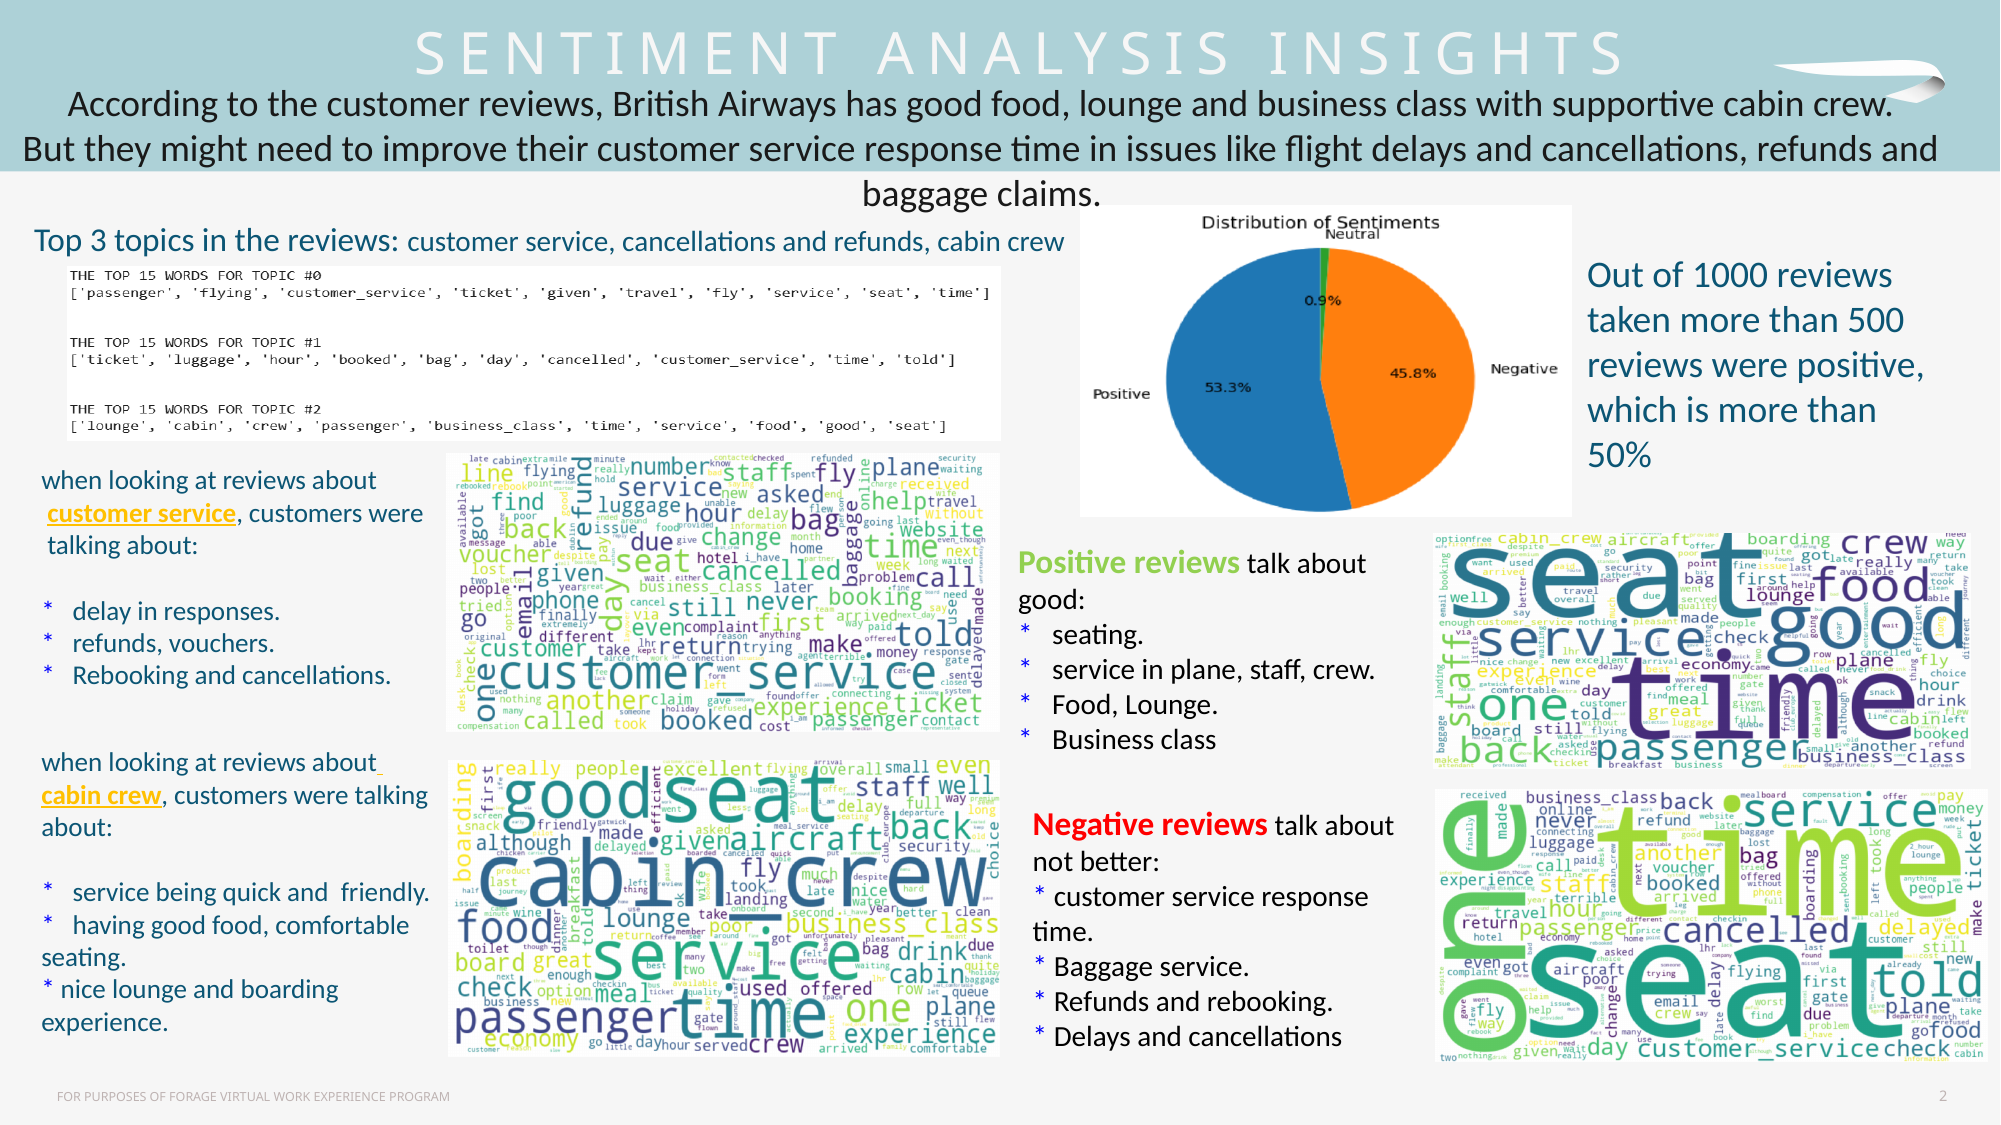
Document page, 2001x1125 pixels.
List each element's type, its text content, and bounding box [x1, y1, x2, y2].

picture [1435, 789, 1988, 1062]
text_box Out of 1000 reviews taken more than 500 reviews were positive, which is more than 50% [1572, 242, 1958, 483]
picture [446, 453, 1001, 732]
text_box when looking at reviews about cabin crew, customers were talking about: * service being quick and friendly. * having good food, comfortable seating. * nice lounge and boarding experience. [26, 737, 535, 1077]
picture [1432, 533, 1971, 769]
picture [448, 760, 1000, 1057]
text_box Negative reviews talk about not better: * customer service response time. * Baggage service. * Refunds and rebooking. * Delays and cancellations [1017, 794, 1419, 1060]
text_box Top 3 topics in the reviews: customer service, cancellations and refunds, cabin crew [19, 222, 1080, 266]
picture [67, 266, 1001, 441]
text_box Positive reviews talk about good: * seating. * service in plane, staff, crew. * Food, Lounge. * Business class [1003, 532, 1433, 763]
picture [1080, 205, 1572, 518]
picture [1858, 60, 1945, 71]
title SENTIMENT ANALYSIS INSIGHTS [414, 19, 1858, 71]
text_box According to the customer reviews, British Airways has good food, lounge and business class with supportive cabin crew. But they might need to improve their customer service response time in issues like flight delays and cancellations, refunds and baggage claims. [0, 71, 1969, 222]
text_box when looking at reviews about customer service, customers were talking about: * delay in responses. * refunds, vouchers. * Rebooking and cancellations. [26, 455, 446, 731]
